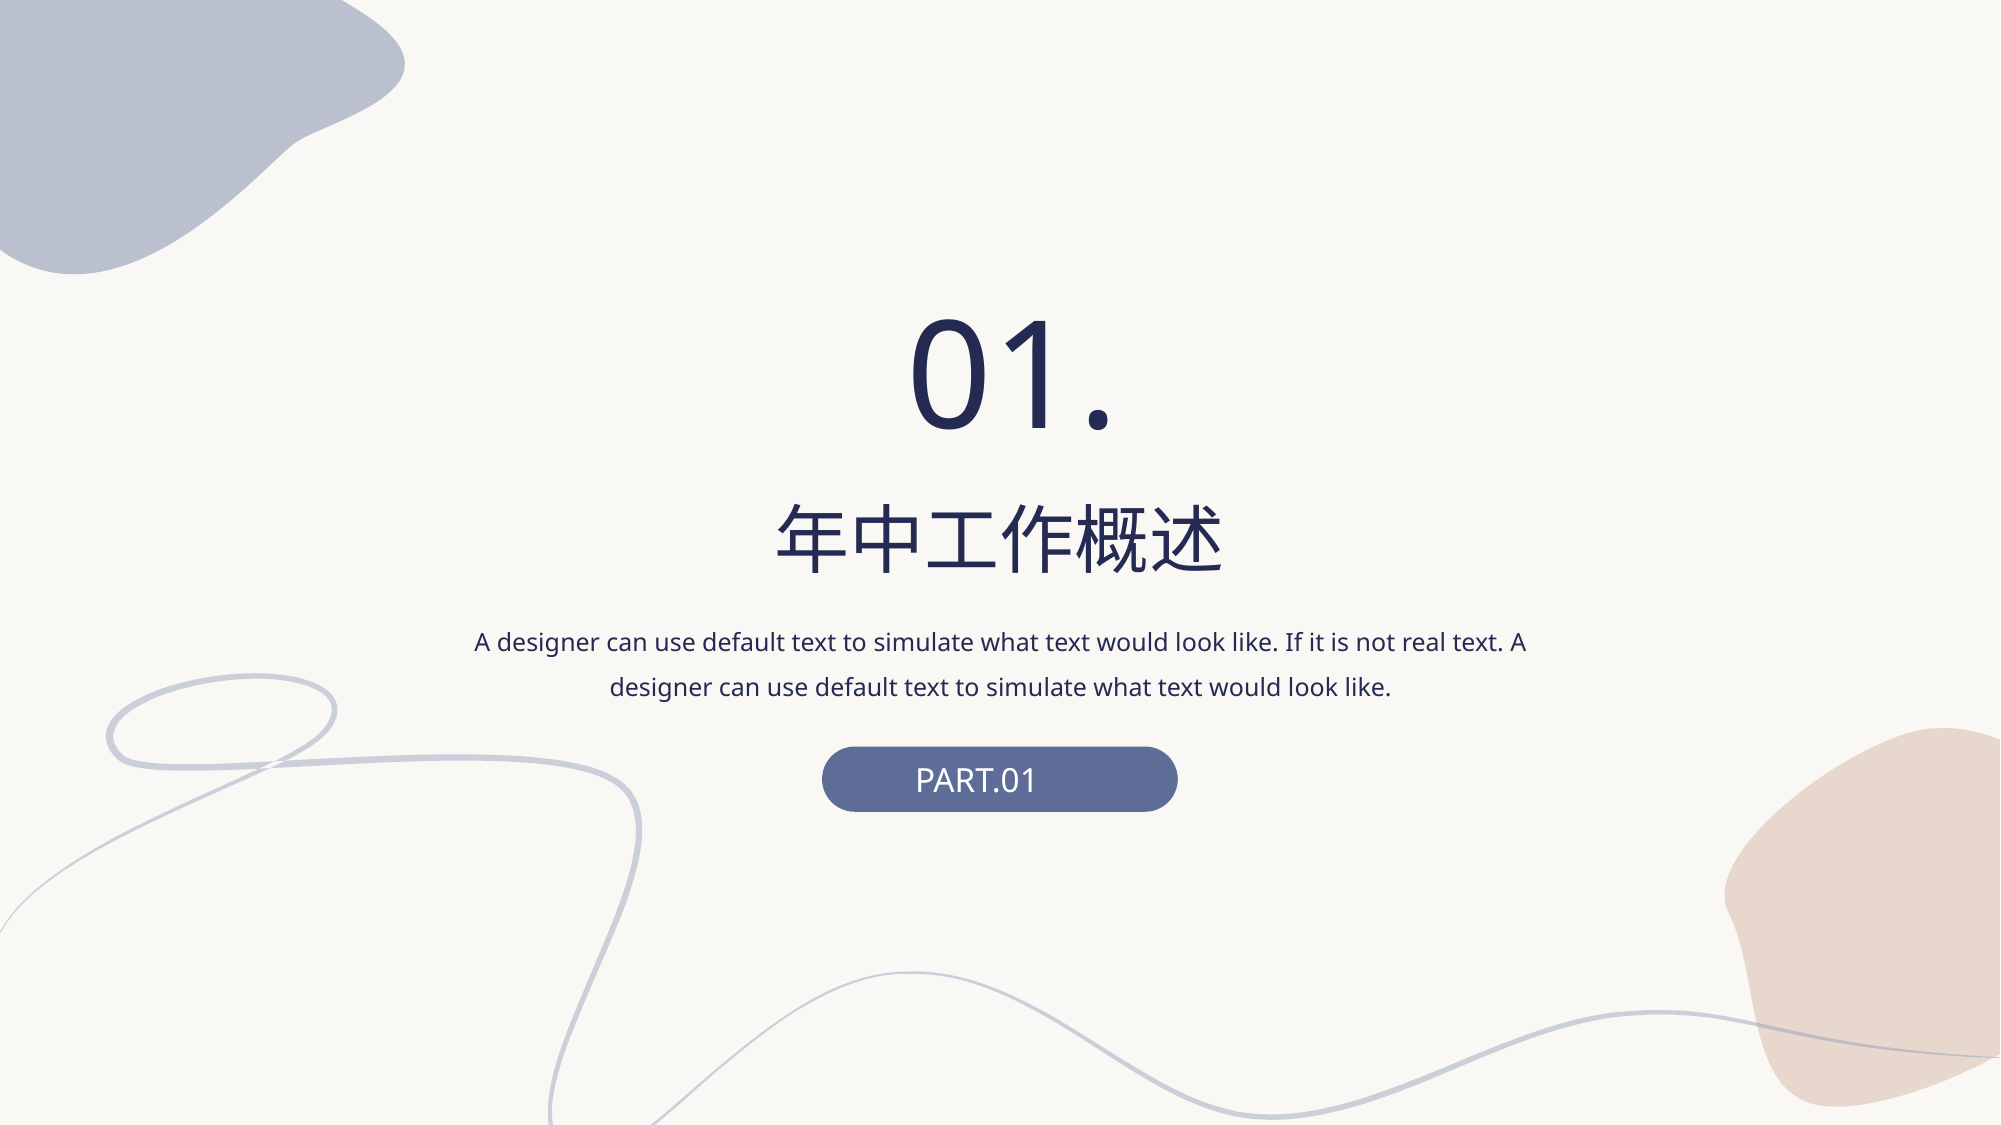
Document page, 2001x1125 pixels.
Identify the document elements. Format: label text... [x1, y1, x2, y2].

text_box 01. [892, 271, 1186, 466]
text_box [0, 0, 406, 276]
text_box 年中工作概述 [637, 467, 1362, 590]
text_box [1723, 727, 2000, 1057]
text_box [650, 971, 2000, 1125]
text_box [0, 673, 643, 1125]
text_box PART.01 [891, 752, 1110, 807]
text_box A designer can use default text to simulate what text would look like. If it is not real text. A designer can use default text to simulate what text would look like. [449, 604, 1554, 709]
text_box [1756, 1027, 1996, 1108]
text_box [821, 745, 1179, 813]
